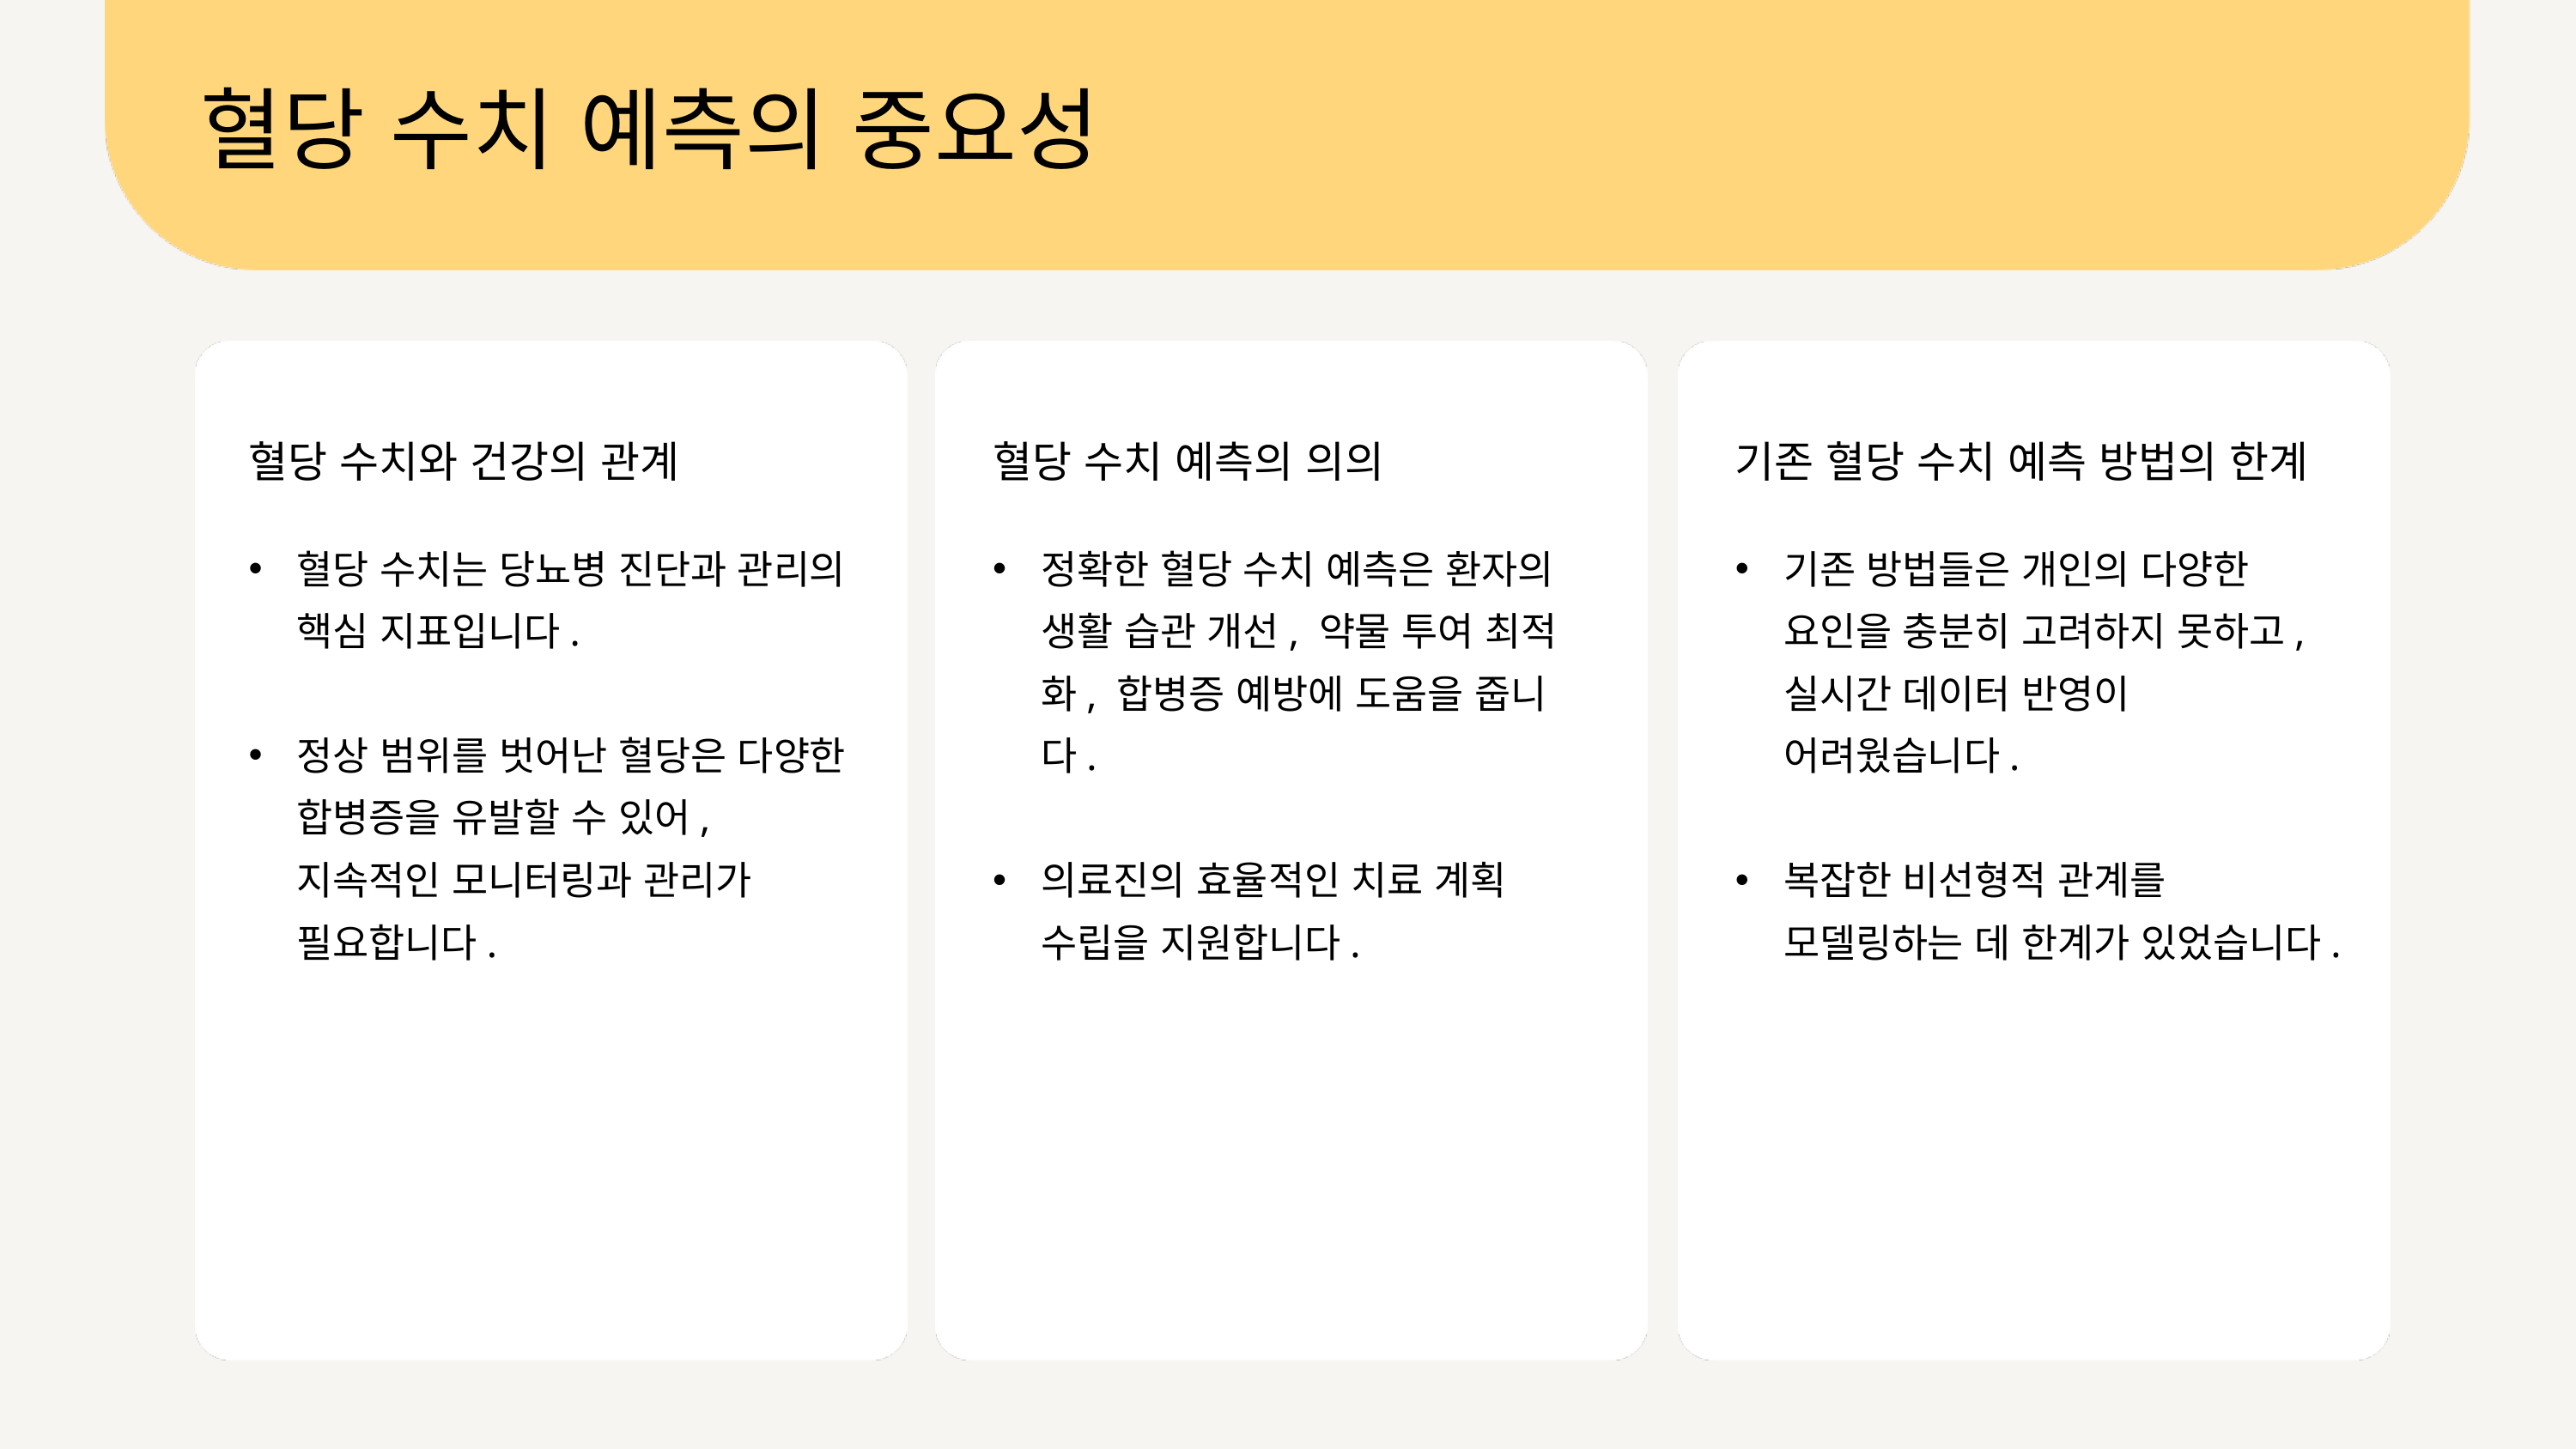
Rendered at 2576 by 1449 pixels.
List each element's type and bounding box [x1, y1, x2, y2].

picture [105, 0, 2471, 270]
picture [935, 341, 1648, 1361]
picture [1677, 341, 2391, 1361]
picture [194, 341, 908, 1361]
